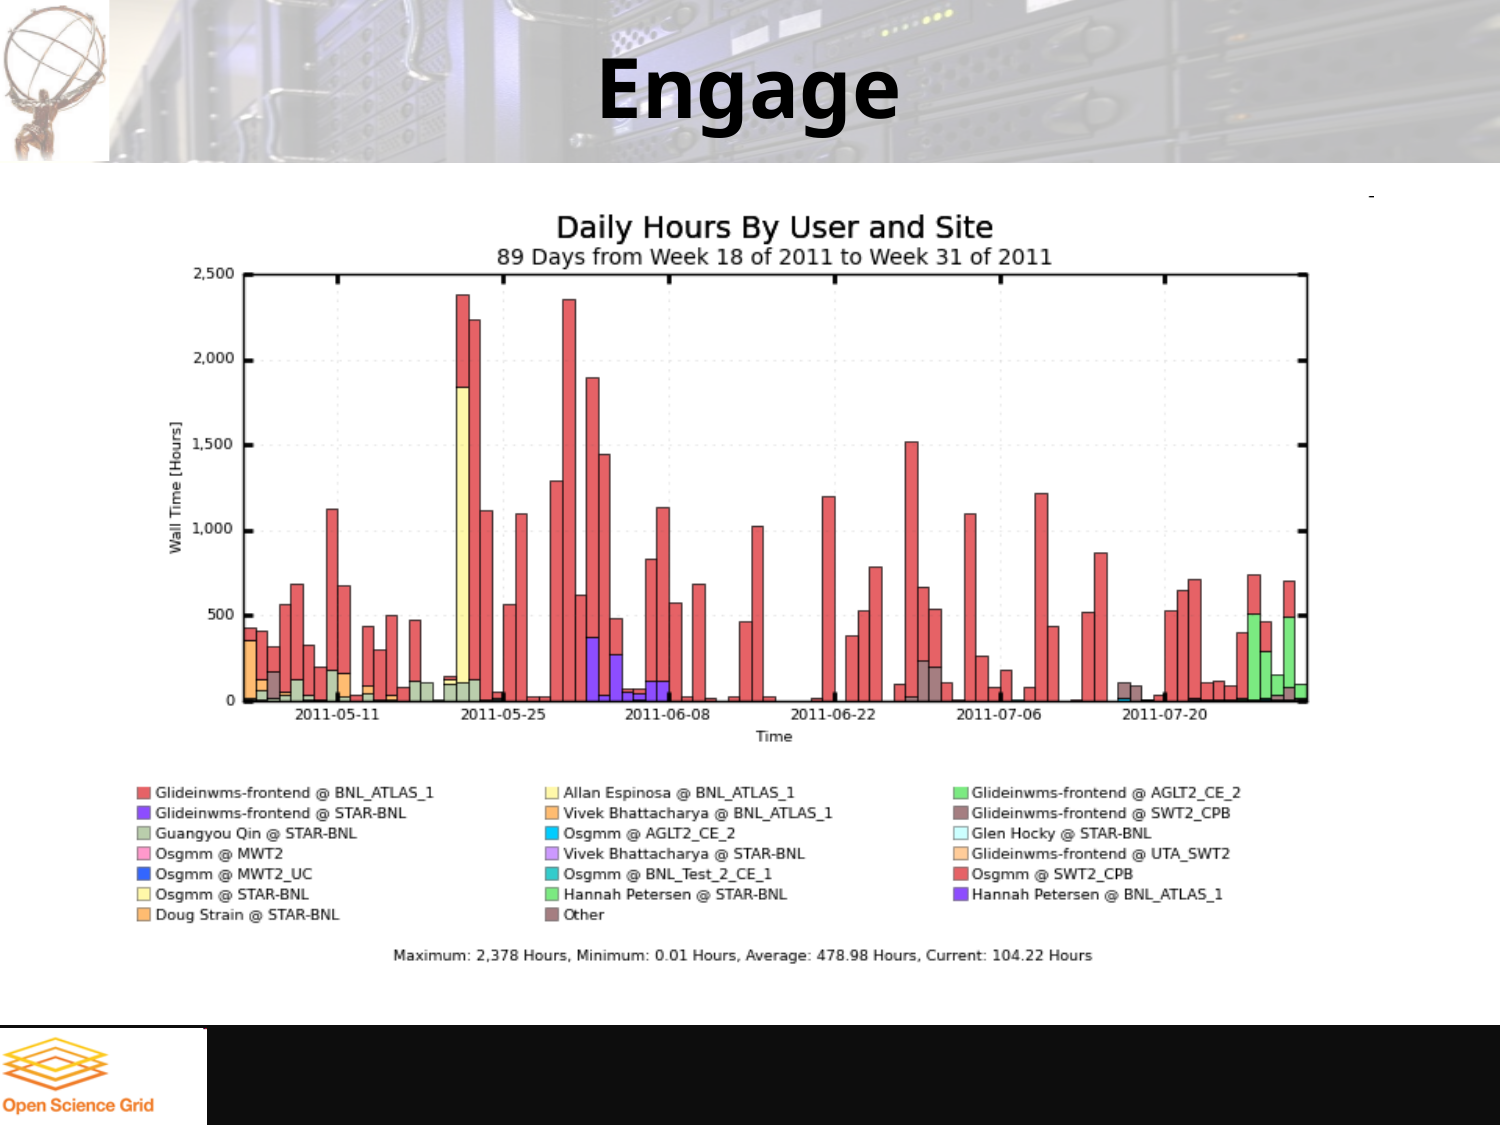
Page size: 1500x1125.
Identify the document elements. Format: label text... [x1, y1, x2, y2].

title Engage [74, 44, 1424, 126]
picture [0, 1028, 207, 1125]
picture [123, 196, 1375, 978]
